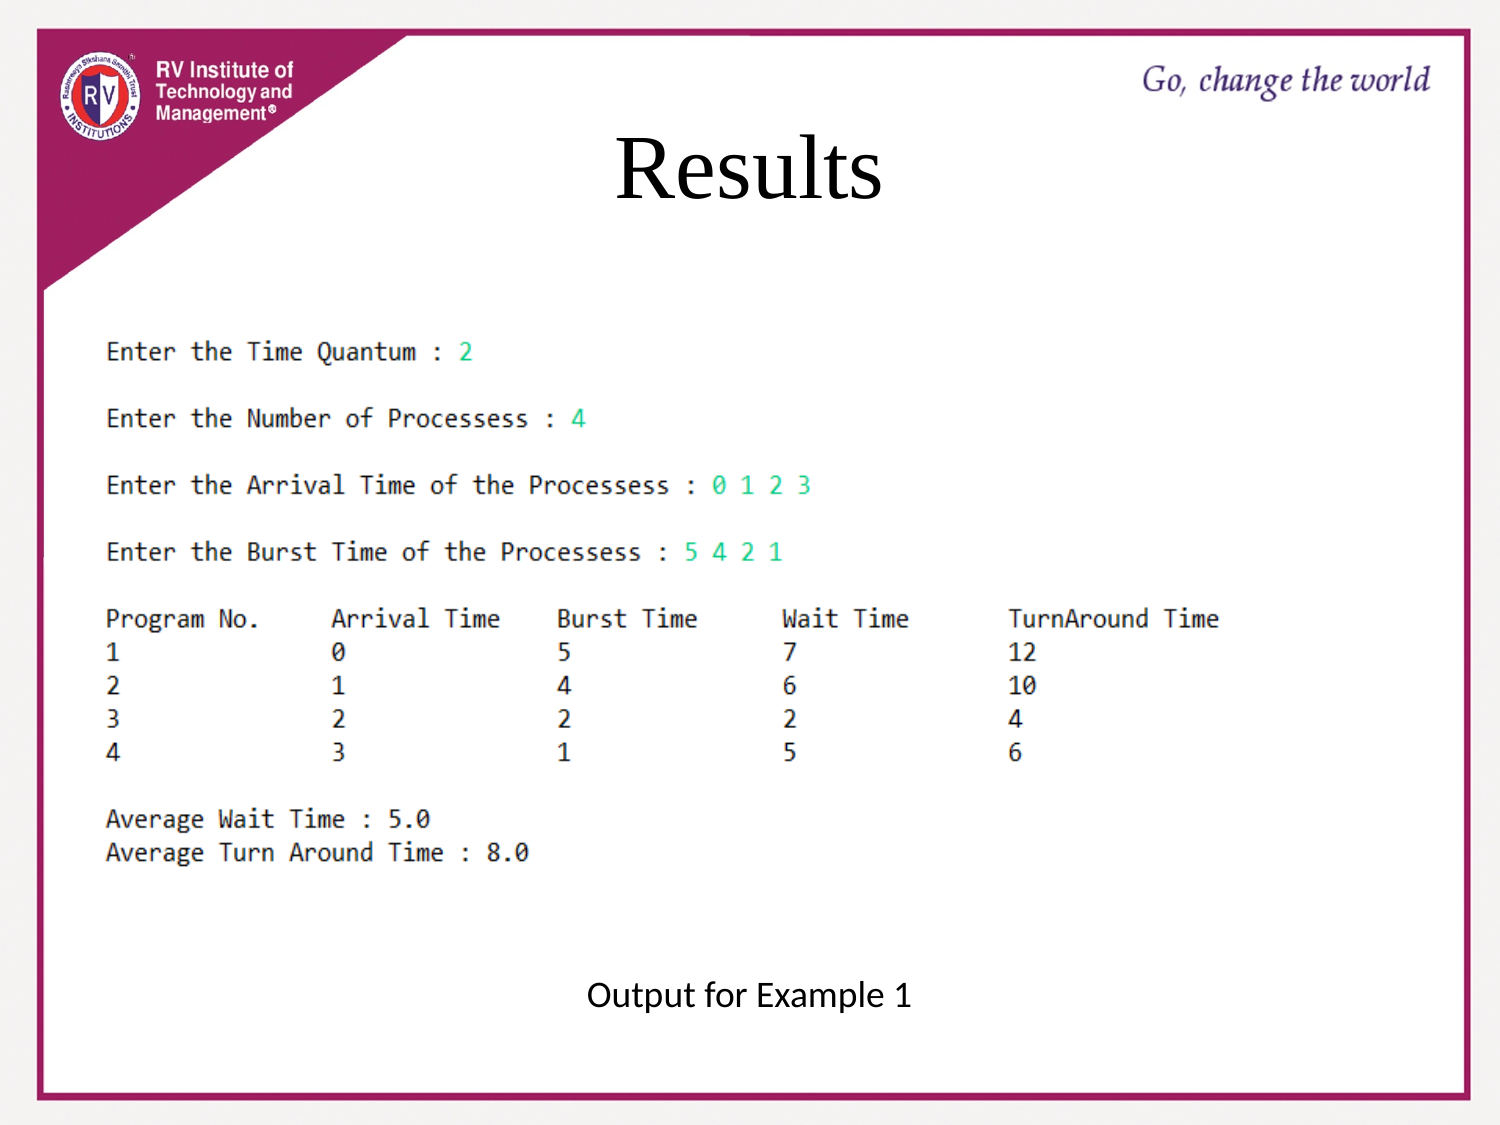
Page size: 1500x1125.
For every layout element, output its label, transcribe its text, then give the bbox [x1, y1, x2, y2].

picture [0, 0, 1500, 1125]
text_box Output for Example 1 [572, 962, 928, 1023]
title Results [103, 59, 1397, 278]
